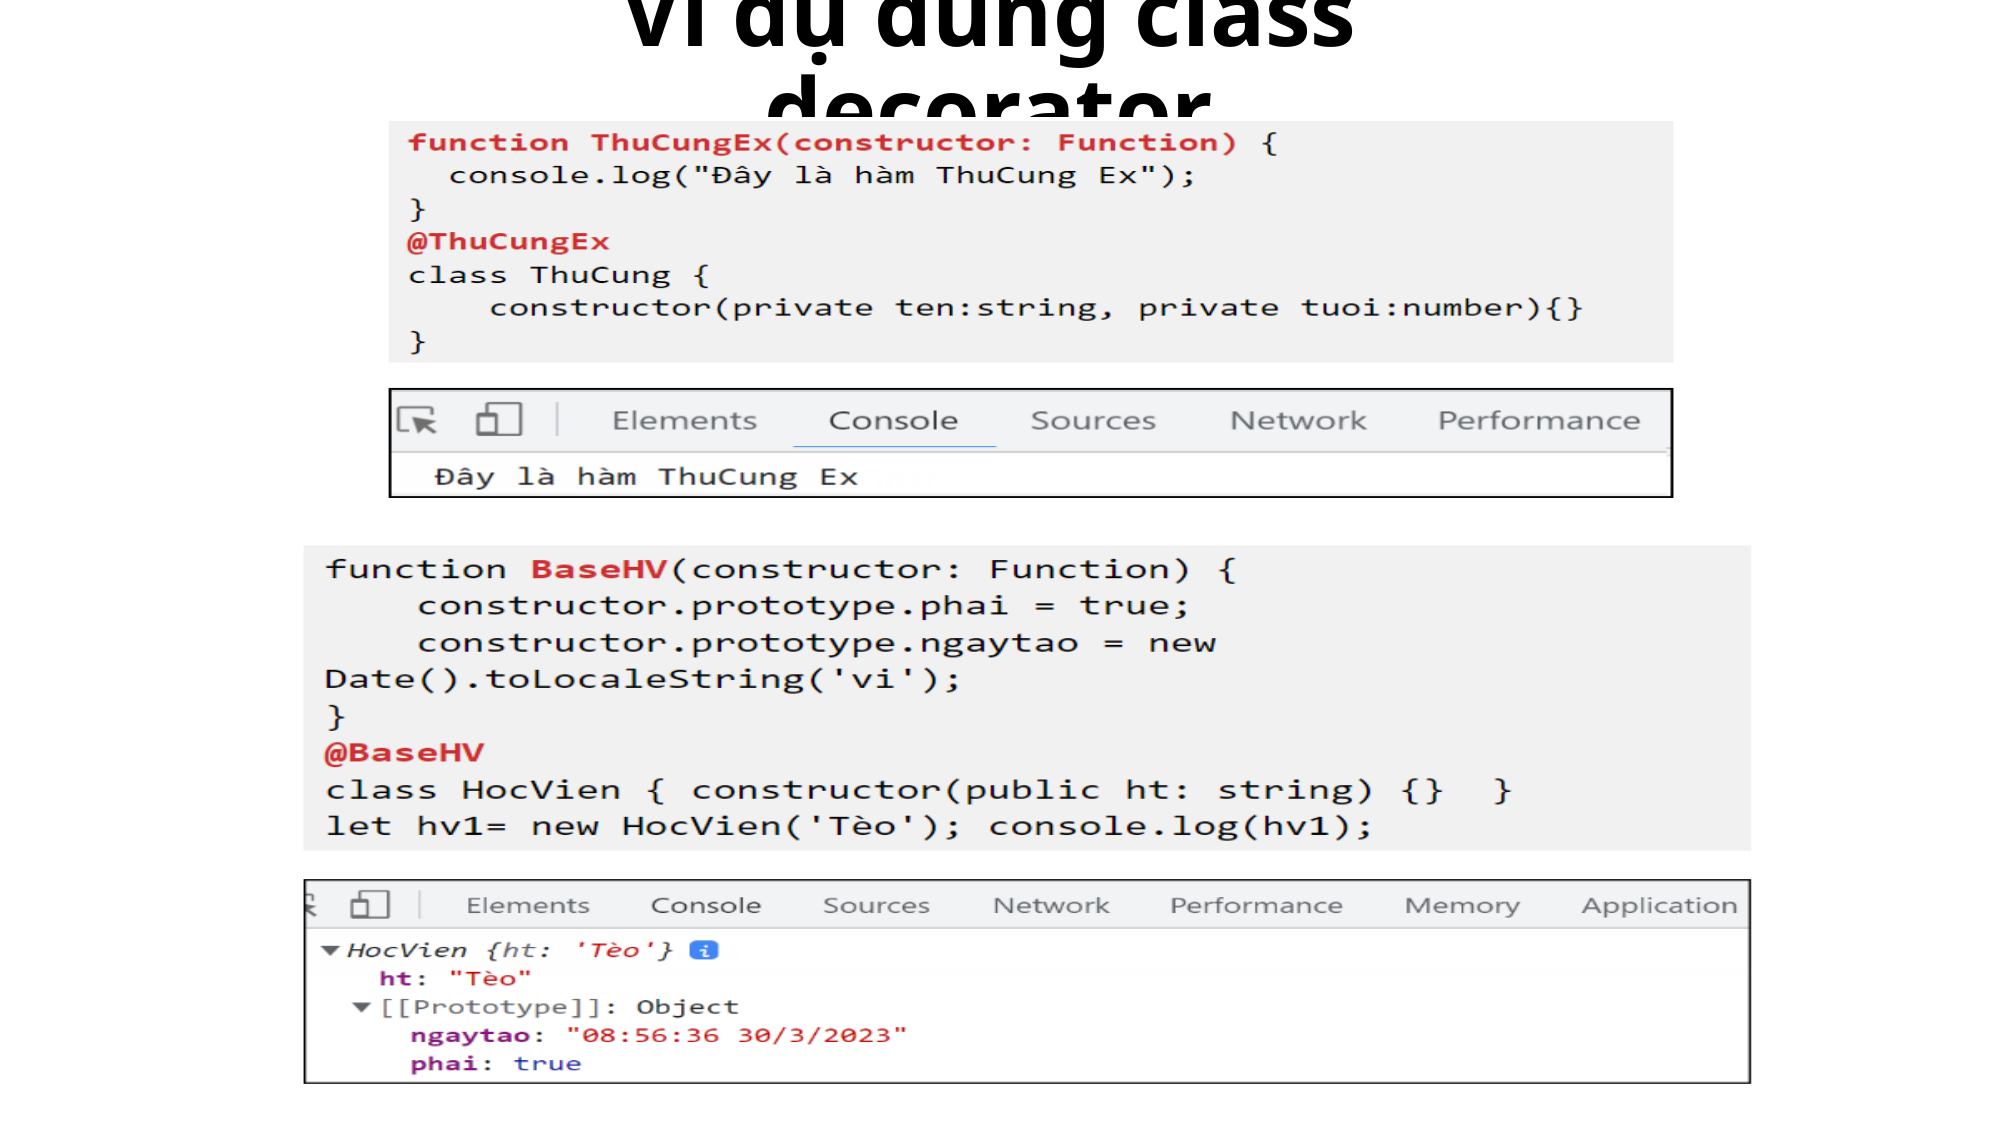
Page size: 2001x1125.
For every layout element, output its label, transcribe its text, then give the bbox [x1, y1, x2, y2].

picture [288, 533, 1768, 1102]
picture [383, 117, 1684, 499]
title Ví dụ dùng class decorator [457, 0, 1522, 117]
